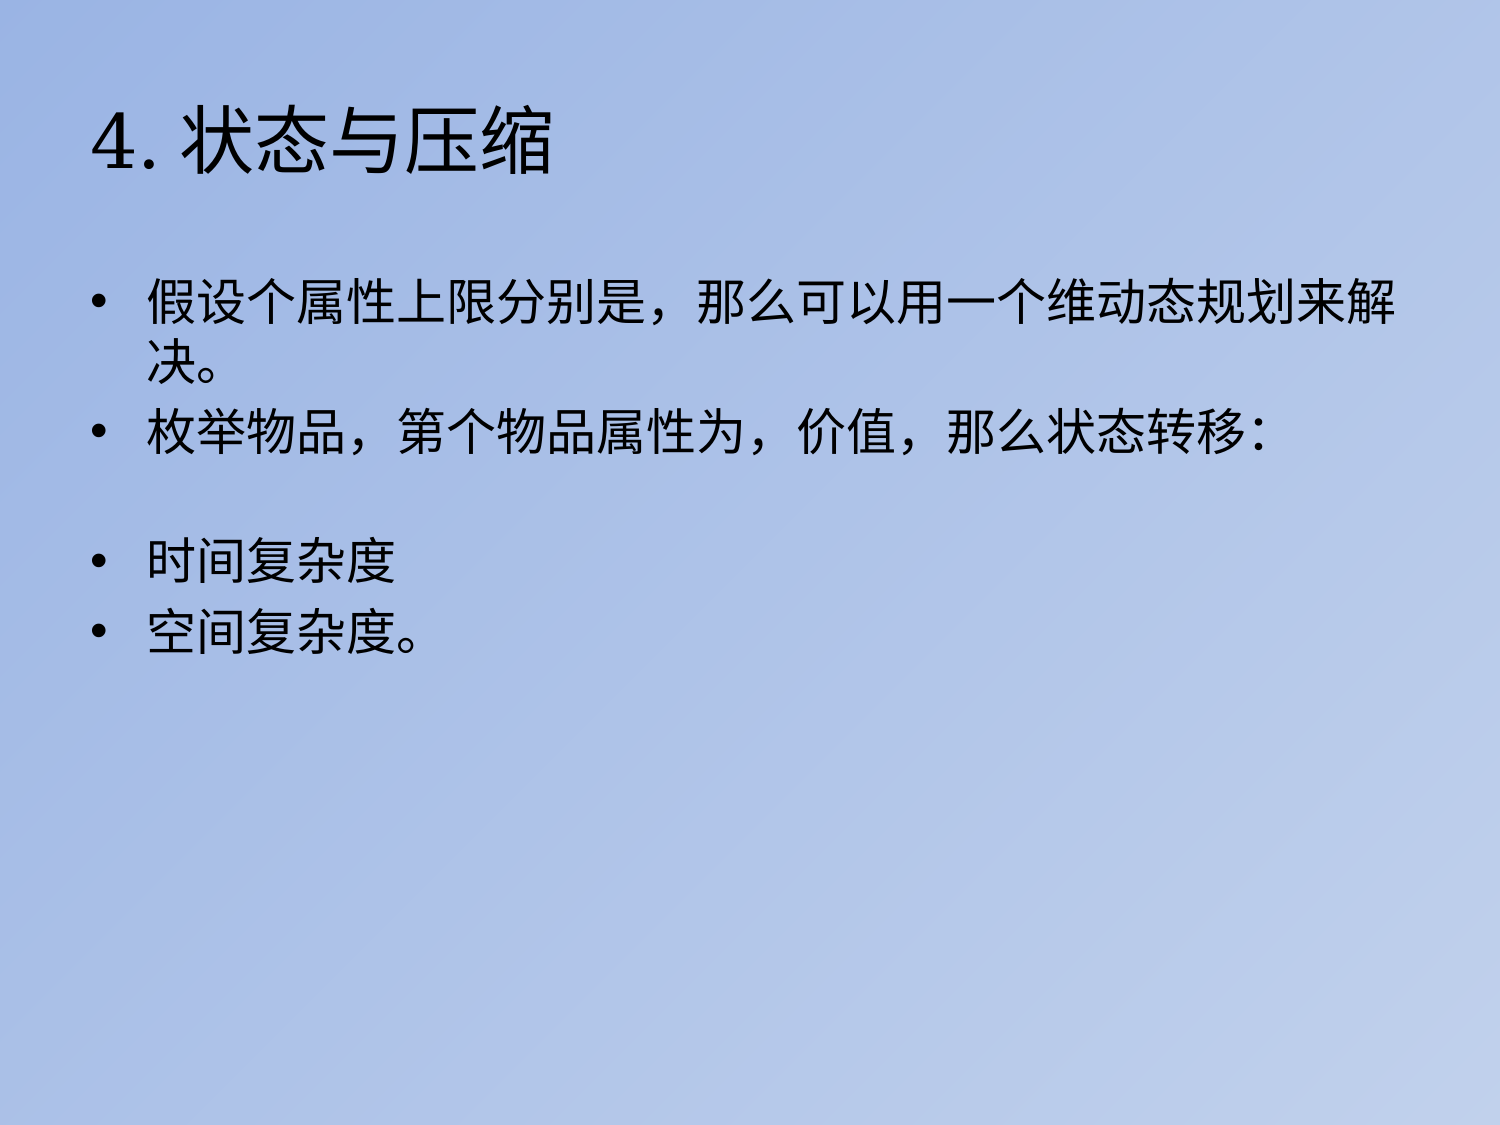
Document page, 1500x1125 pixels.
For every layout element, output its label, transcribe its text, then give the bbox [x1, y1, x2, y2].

title 4.状态与压缩 [75, 45, 1425, 233]
